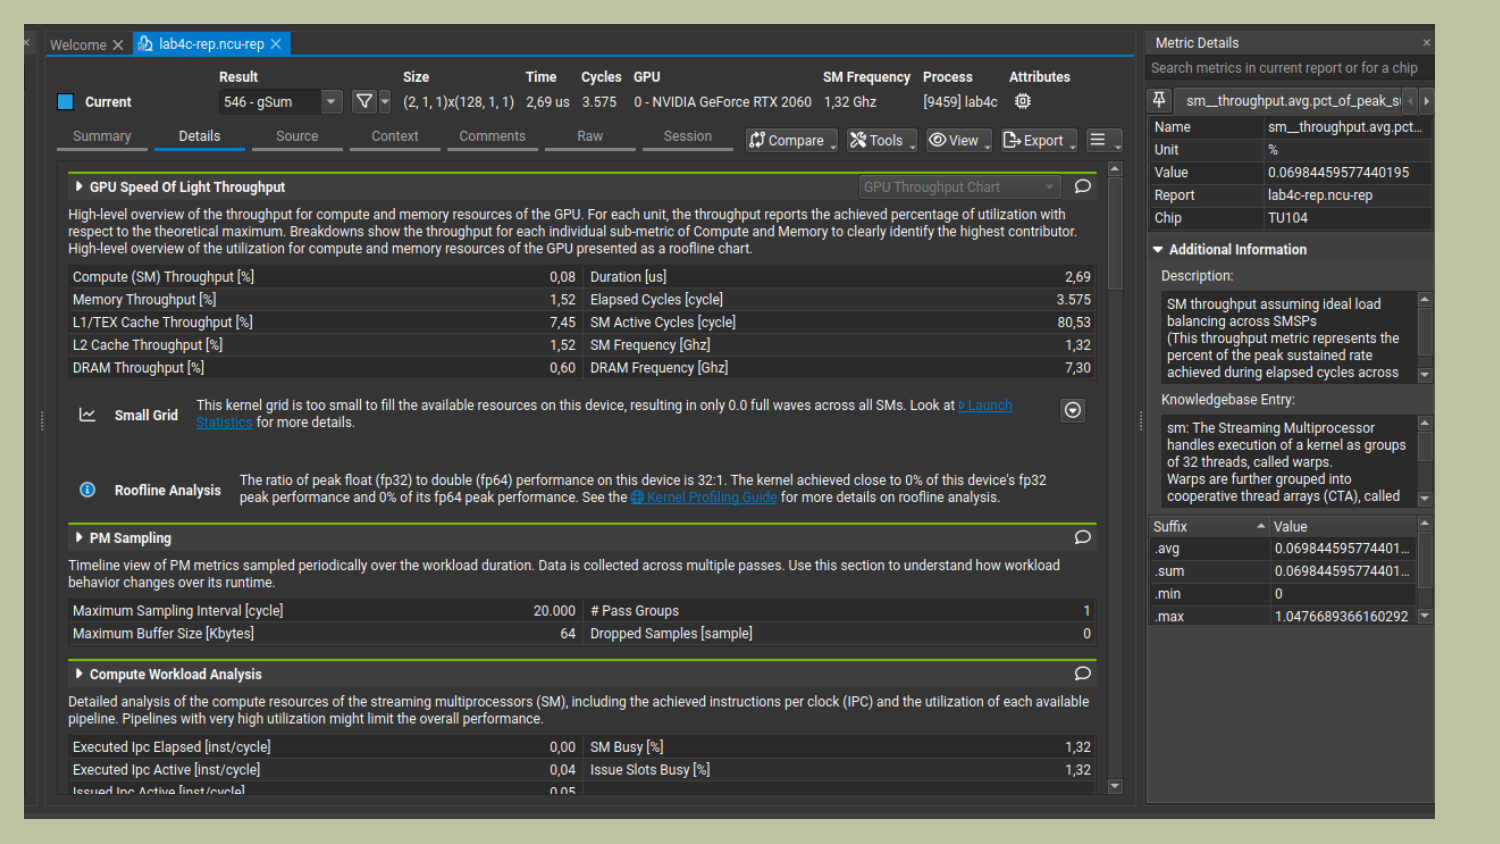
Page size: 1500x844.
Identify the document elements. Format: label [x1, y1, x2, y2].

picture [24, 24, 1435, 819]
